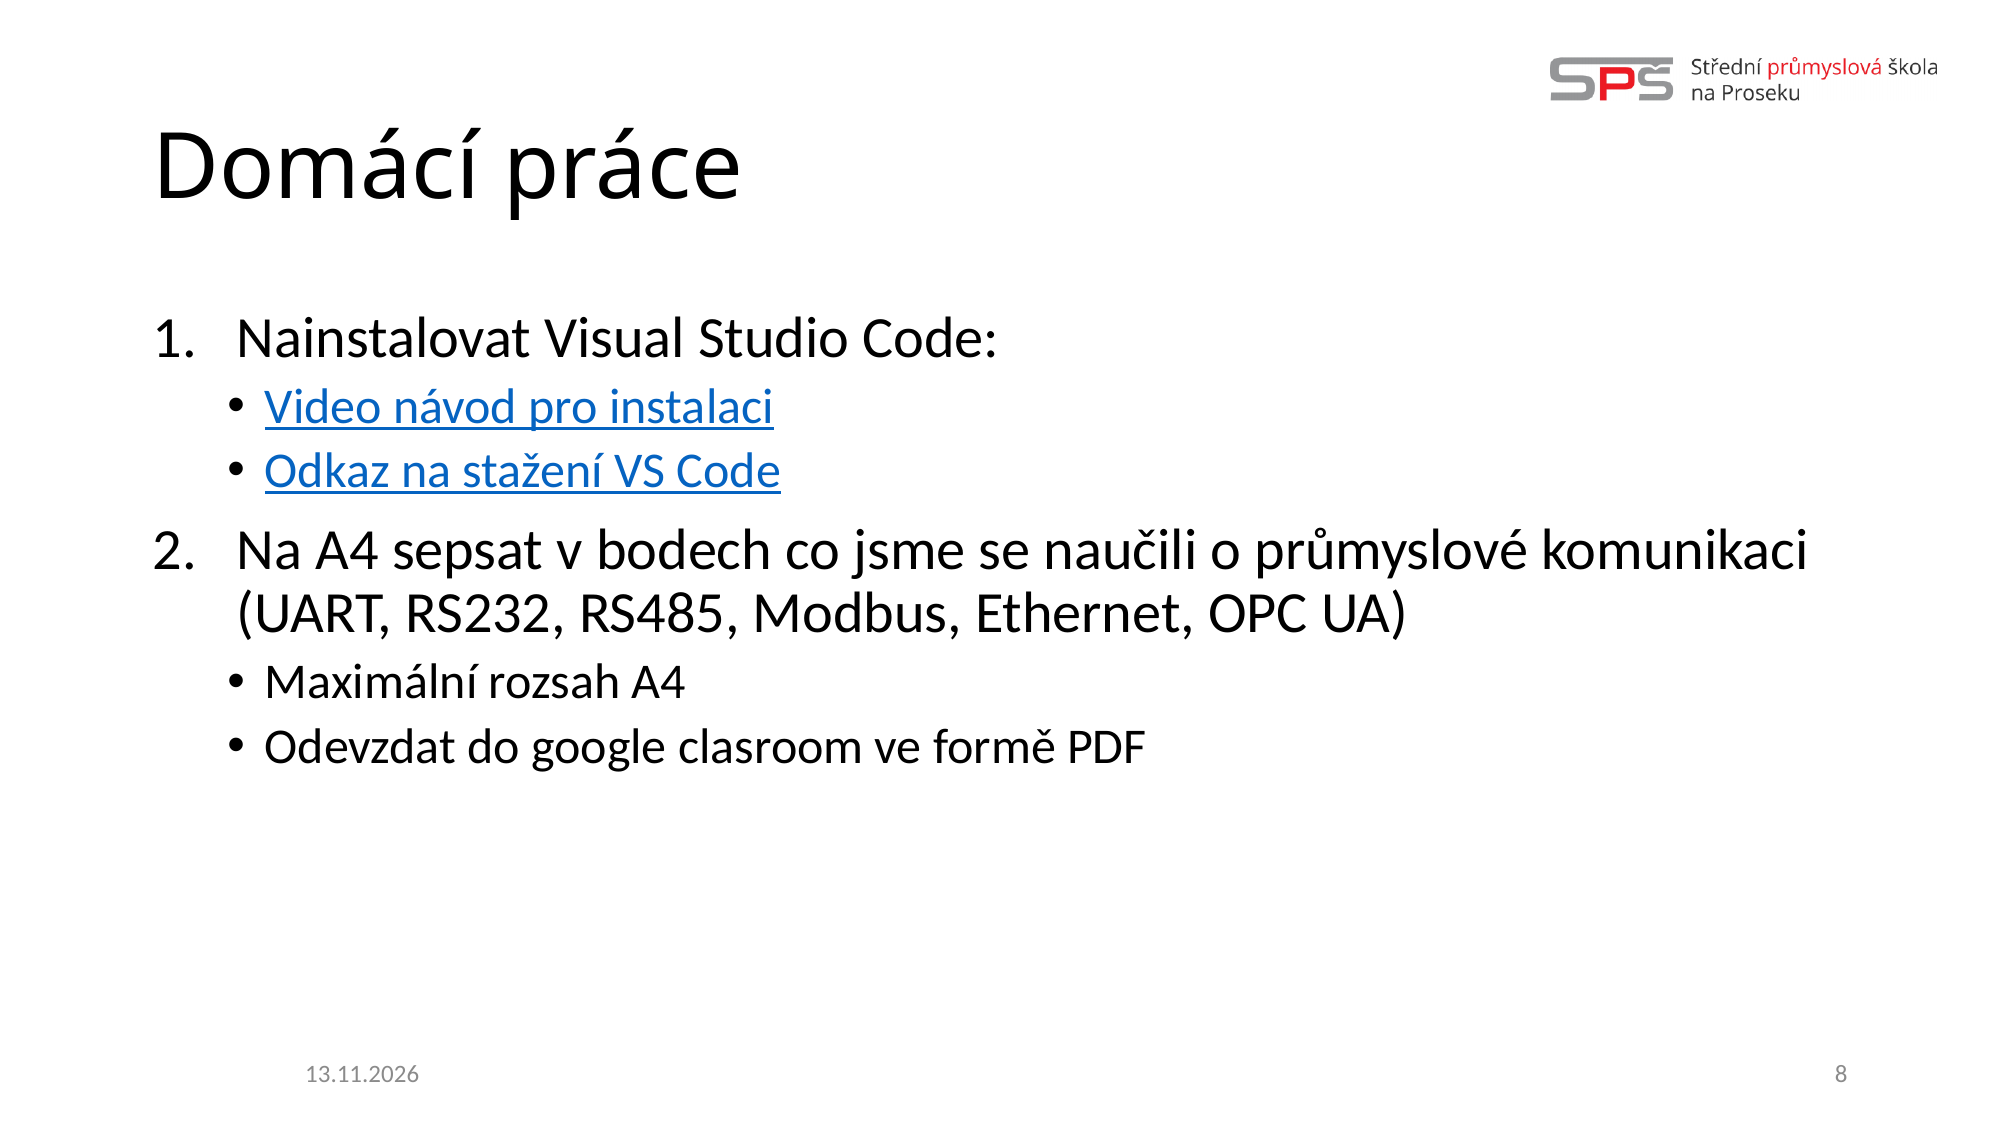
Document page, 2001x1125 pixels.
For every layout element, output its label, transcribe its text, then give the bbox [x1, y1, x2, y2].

title Domácí práce [137, 59, 1863, 278]
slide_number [137, 1042, 588, 1103]
picture [1524, 22, 1975, 134]
list Nainstalovat Visual Studio Code: Video návod pro instalaci Odkaz na stažení VS Code Na A4 sepsat v bodech co jsme se naučili o průmyslové komunikaci (UART, RS232, RS485, Modbus, Ethernet, OPC UA) Maximální rozsah A4 Odevzdat do google clasroom ve formě PDF [137, 299, 1863, 1014]
slide_number 8 [1412, 1042, 1863, 1103]
